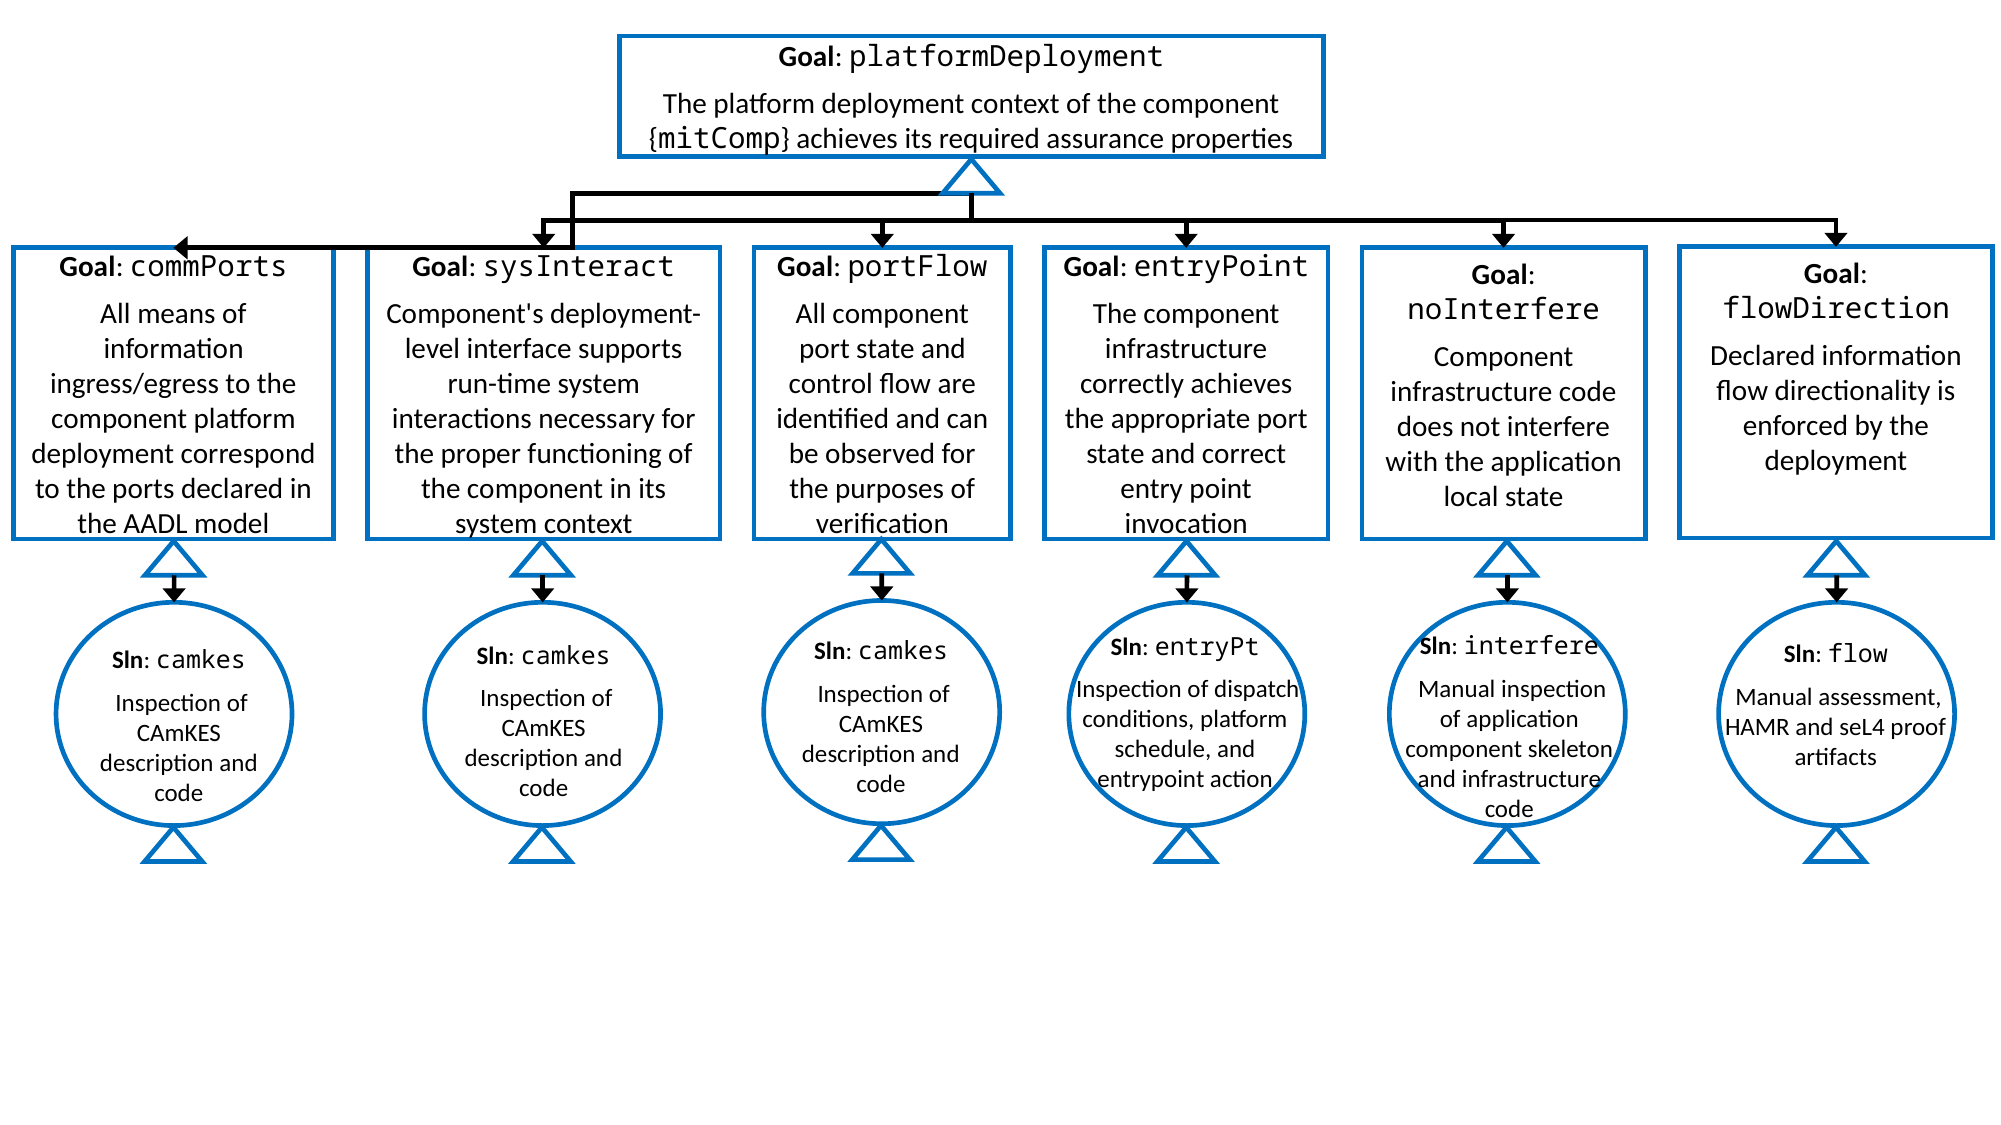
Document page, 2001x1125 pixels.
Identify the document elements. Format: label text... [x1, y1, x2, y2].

text_box [55, 663, 68, 764]
text_box [1757, 601, 1916, 630]
text_box Goal: commPorts All means of information ingress/egress to the component platform deployment correspond to the ports declared in the AADL model [13, 247, 334, 540]
text_box [1156, 826, 1217, 862]
text_box Sln: camkes Inspection of CAmKES description and code [775, 627, 987, 805]
text_box Goal: noInterfere Component infrastructure code does not interfere with the application local state [1431, 247, 1646, 540]
text_box Sln: entryPt Inspection of dispatch conditions, platform schedule, and entrypoint action [1047, 623, 1323, 801]
text_box [511, 826, 572, 862]
text_box [955, 158, 1002, 194]
text_box [462, 601, 623, 631]
text_box [512, 540, 545, 576]
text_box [1376, 0, 1431, 653]
text_box [1476, 826, 1537, 862]
text_box [1439, 601, 1576, 622]
text_box Goal: noInterfere Component infrastructure code does not interfere with the application local state [1361, 247, 1376, 540]
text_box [545, 0, 600, 620]
text_box Goal: flowDirection Declared information flow directionality is enforced by the deployment [1679, 246, 1993, 539]
text_box Sln: camkes Inspection of CAmKES description and code [68, 636, 290, 814]
text_box Goal: platformDeployment The platform deployment context of the component {mitComp} achieves its required assurance properties [619, 35, 730, 157]
text_box Sln: interfere Manual inspection of application component skeleton and infrastructure code [1386, 622, 1633, 872]
text_box Sln: camkes Inspection of CAmKES description and code [431, 631, 656, 809]
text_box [730, 6, 785, 435]
text_box [804, 599, 959, 627]
text_box Goal: platformDeployment The platform deployment context of the component {mitComp} achieves its required assurance properties [785, 35, 1210, 157]
text_box [1806, 540, 1867, 576]
text_box [851, 824, 911, 861]
text_box [120, 814, 228, 827]
text_box [763, 663, 775, 761]
text_box Goal: sysInteract Component's deployment-level interface supports run-time system interactions necessary for the proper functioning of the component in its system context [367, 250, 545, 540]
text_box [424, 676, 431, 752]
text_box [88, 601, 260, 636]
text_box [1051, 113, 1106, 328]
text_box [815, 805, 949, 825]
text_box [987, 660, 1001, 764]
text_box Goal: portFlow All component port state and control flow are identified and can be observed for the purposes of verification [754, 247, 1011, 540]
text_box Goal: platformDeployment The platform deployment context of the component {mitComp} achieves its required assurance properties [1265, 35, 1324, 157]
text_box [143, 540, 204, 576]
text_box [1117, 601, 1257, 623]
text_box [1112, 801, 1262, 827]
text_box [851, 538, 912, 574]
text_box [656, 681, 662, 747]
text_box [1156, 540, 1217, 576]
text_box Sln: flow Manual assessment, HAMR and seL4 proof artifacts [1706, 630, 1966, 778]
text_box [899, 176, 955, 266]
text_box [1477, 540, 1537, 576]
text_box [1739, 778, 1934, 827]
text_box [1210, 0, 1265, 487]
text_box Goal: entryPoint The component infrastructure correctly achieves the appropriate port state and correct entry point invocation [1044, 247, 1328, 540]
text_box [1806, 826, 1866, 862]
text_box Goal: sysInteract Component's deployment-level interface supports run-time system interactions necessary for the proper functioning of the component in its system context [600, 247, 721, 540]
text_box [143, 826, 204, 862]
text_box [479, 809, 606, 827]
